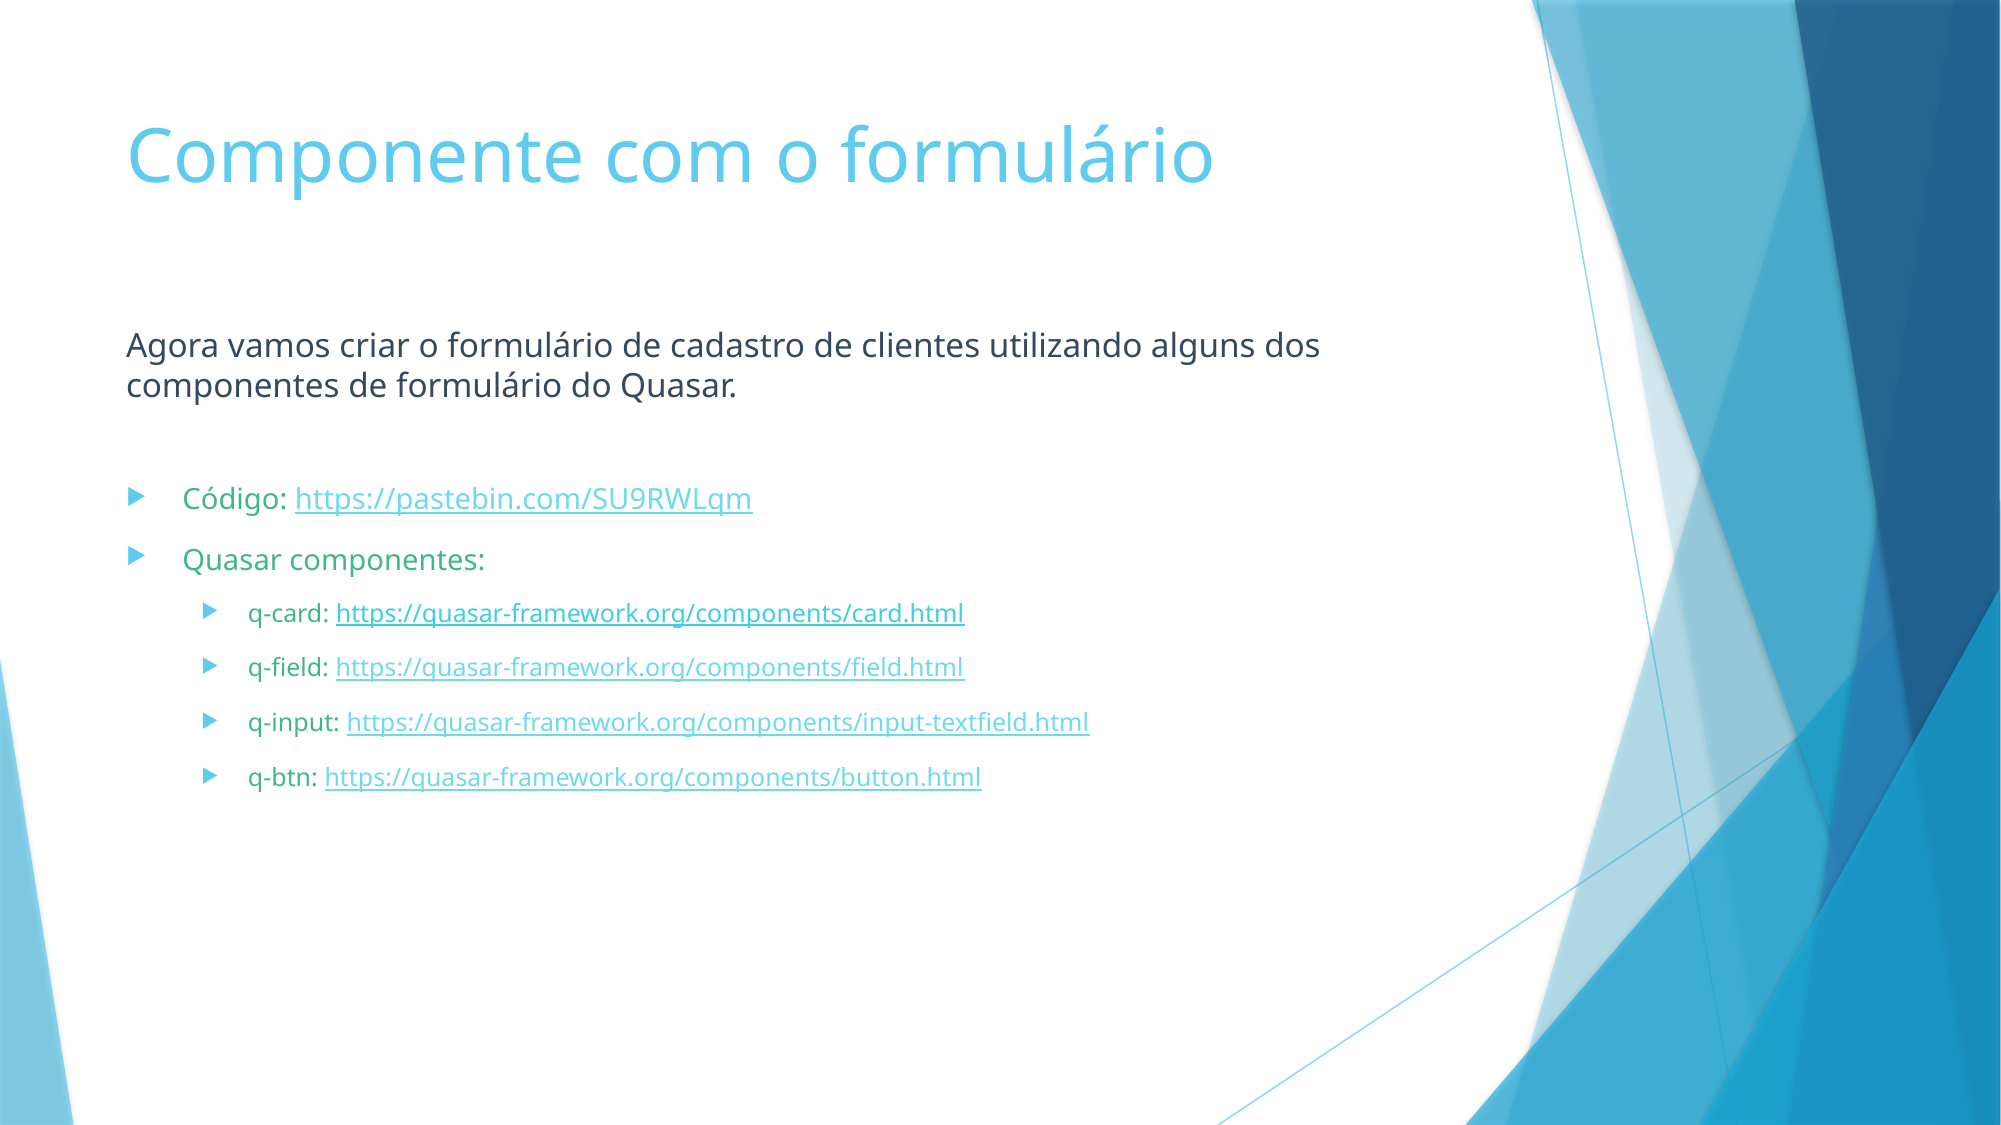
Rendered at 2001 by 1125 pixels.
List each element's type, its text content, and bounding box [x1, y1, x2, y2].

text_box Agora vamos criar o formulário de cadastro de clientes utilizando alguns dos componentes de formulário do Quasar. Código: https://pastebin.com/SU9RWLqm Quasar componentes: q-card: https://quasar-framework.org/components/card.html q-field: https://quasar-framework.org/components/field.html q-input: https://quasar-framework.org/components/input-textfield.html q-btn: https://quasar-framework.org/components/button.html [111, 316, 1522, 1125]
title Componente com o formulário [111, 99, 1522, 316]
